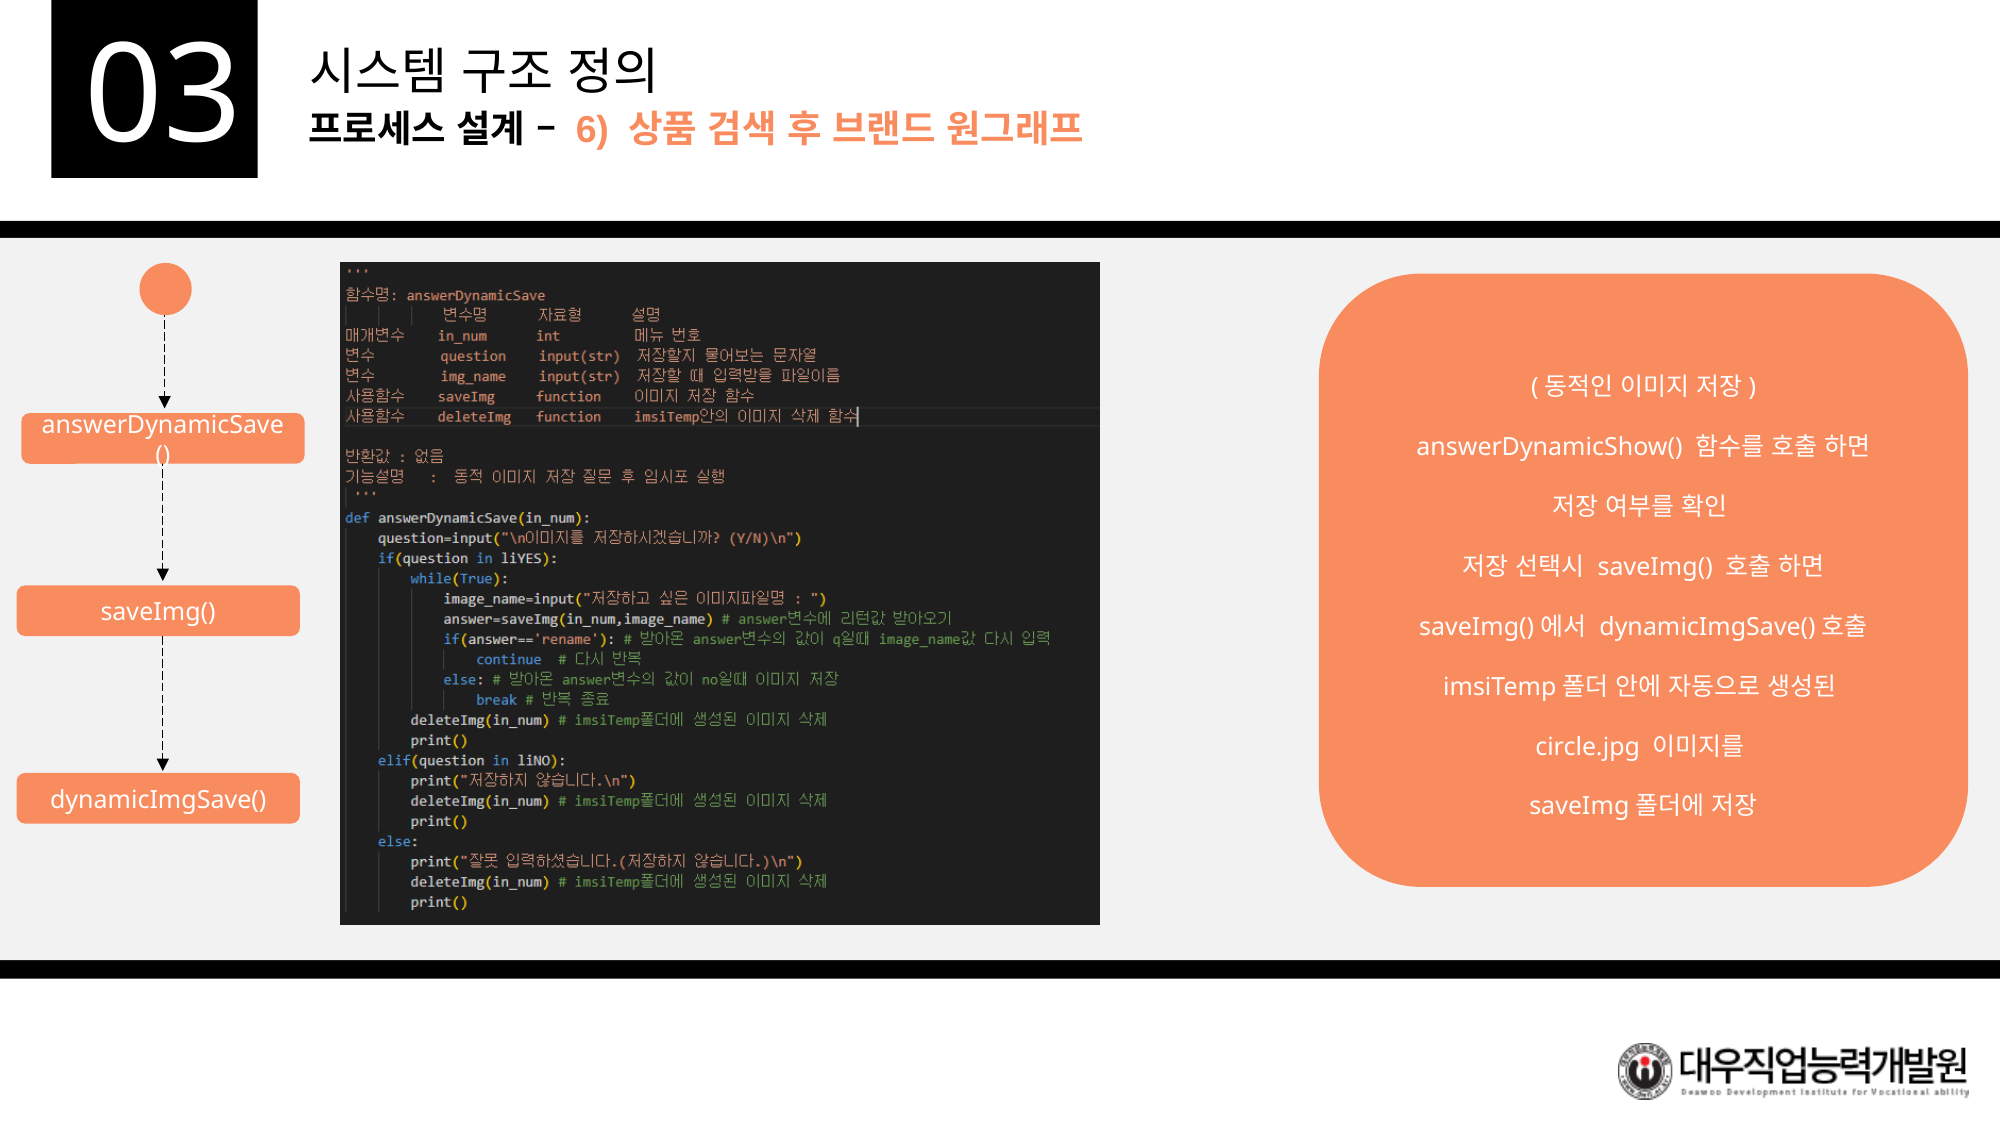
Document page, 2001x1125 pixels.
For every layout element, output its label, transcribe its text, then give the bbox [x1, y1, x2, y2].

text_box (동적인 이미지 저장) answerDynamicShow() 함수를 호출 하면 저장 여부를 확인 저장 선택시 saveImg() 호출 하면 saveImg()에서 dynamicImgSave()호출 imsiTemp폴더 안에 자동으로 생성된 circle.jpg 이미지를 saveImg폴더에 저장 [1317, 272, 1970, 888]
text_box [0, 961, 2000, 980]
text_box dynamicImgSave() [15, 771, 301, 825]
text_box saveImg() [15, 584, 301, 638]
text_box 프로세스 설계 – 6) 상품 검색 후 브랜드 원그래프 [293, 97, 1100, 157]
text_box [0, 237, 2000, 961]
picture [340, 262, 1100, 925]
text_box 03 [69, 0, 257, 176]
text_box [50, 0, 259, 179]
picture [1618, 1043, 1969, 1100]
text_box answerDynamicSave() [20, 411, 306, 465]
text_box [138, 261, 193, 317]
text_box [0, 220, 2000, 237]
text_box 시스템 구조 정의 [295, 31, 676, 97]
